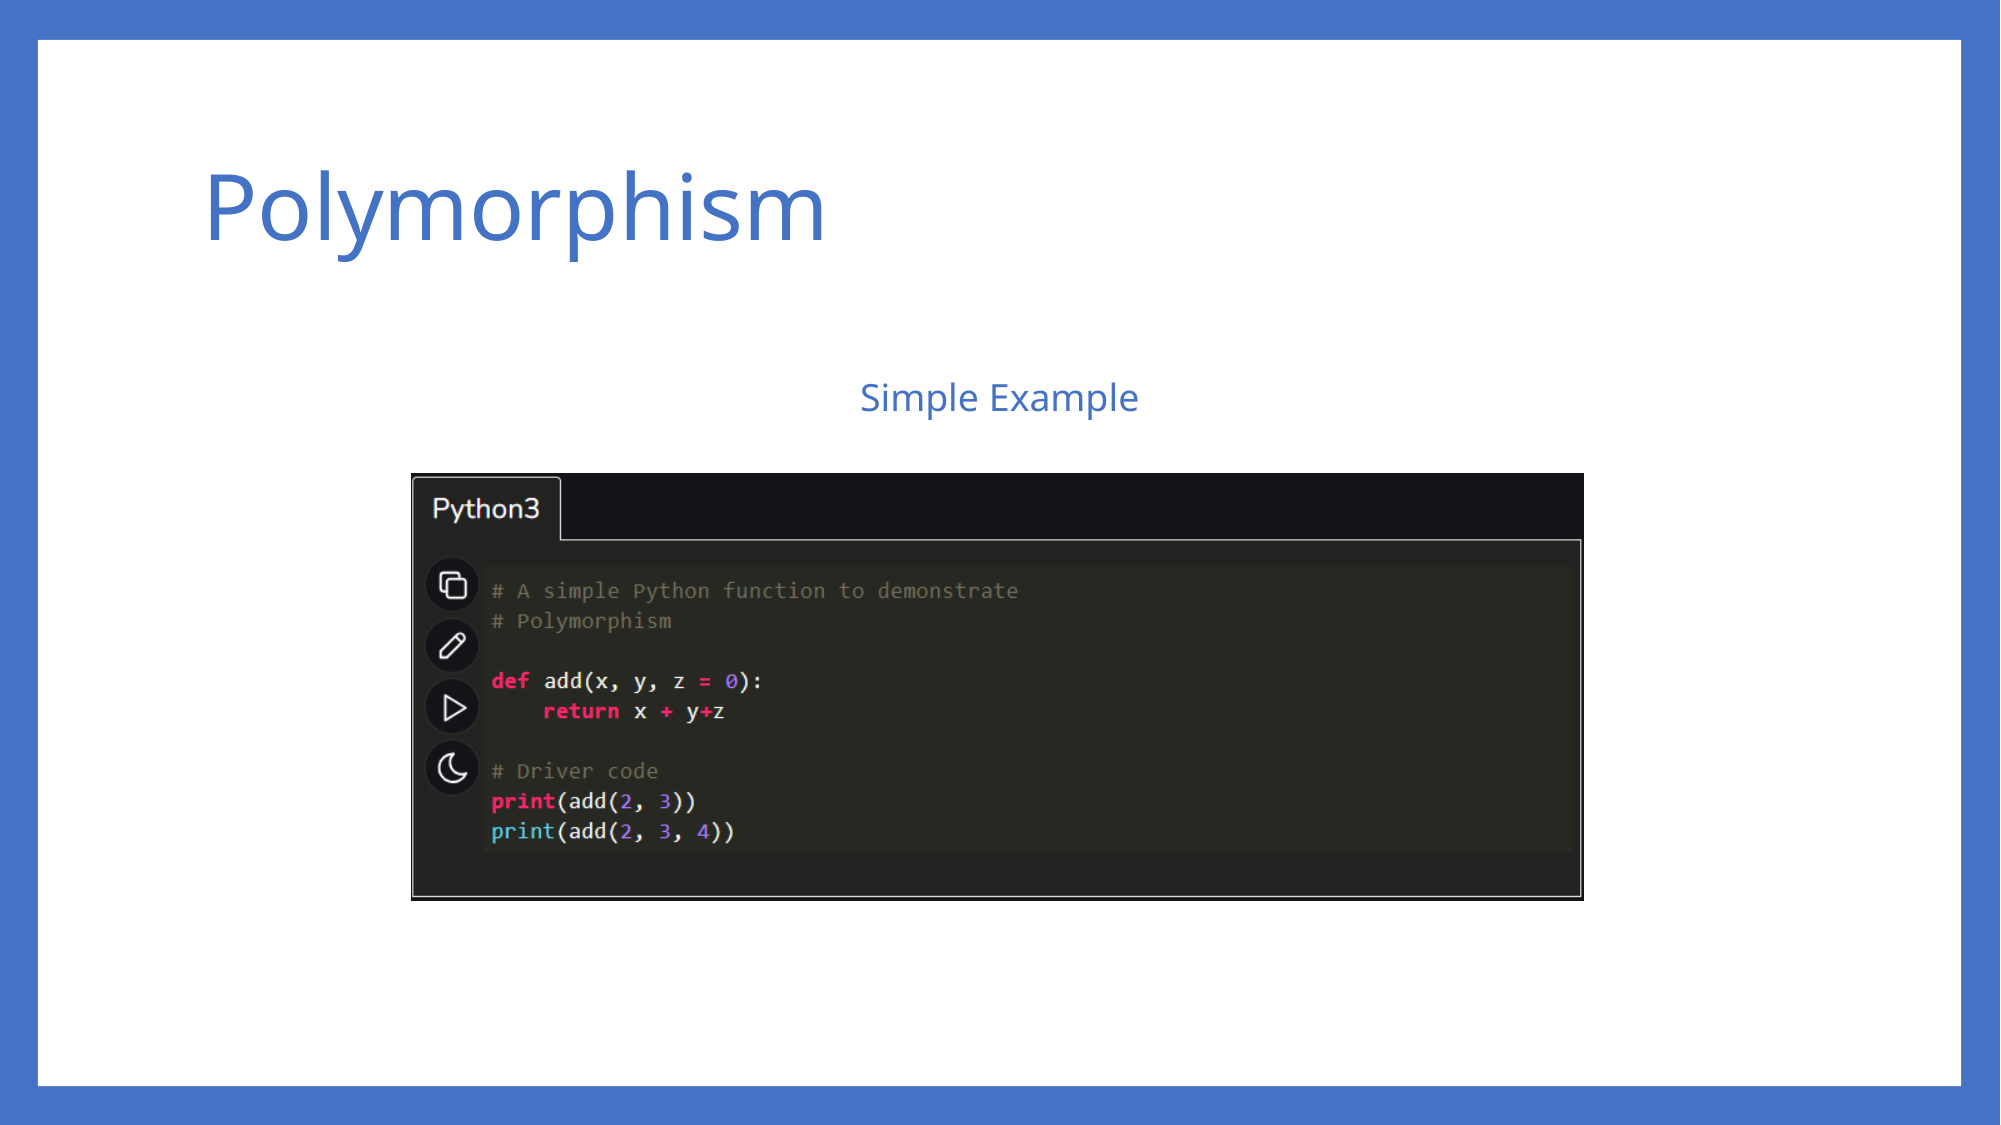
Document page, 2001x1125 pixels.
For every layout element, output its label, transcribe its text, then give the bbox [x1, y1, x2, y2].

text_box Simple Example [845, 366, 1155, 426]
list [411, 473, 1584, 902]
title Polymorphism [187, 99, 1808, 323]
